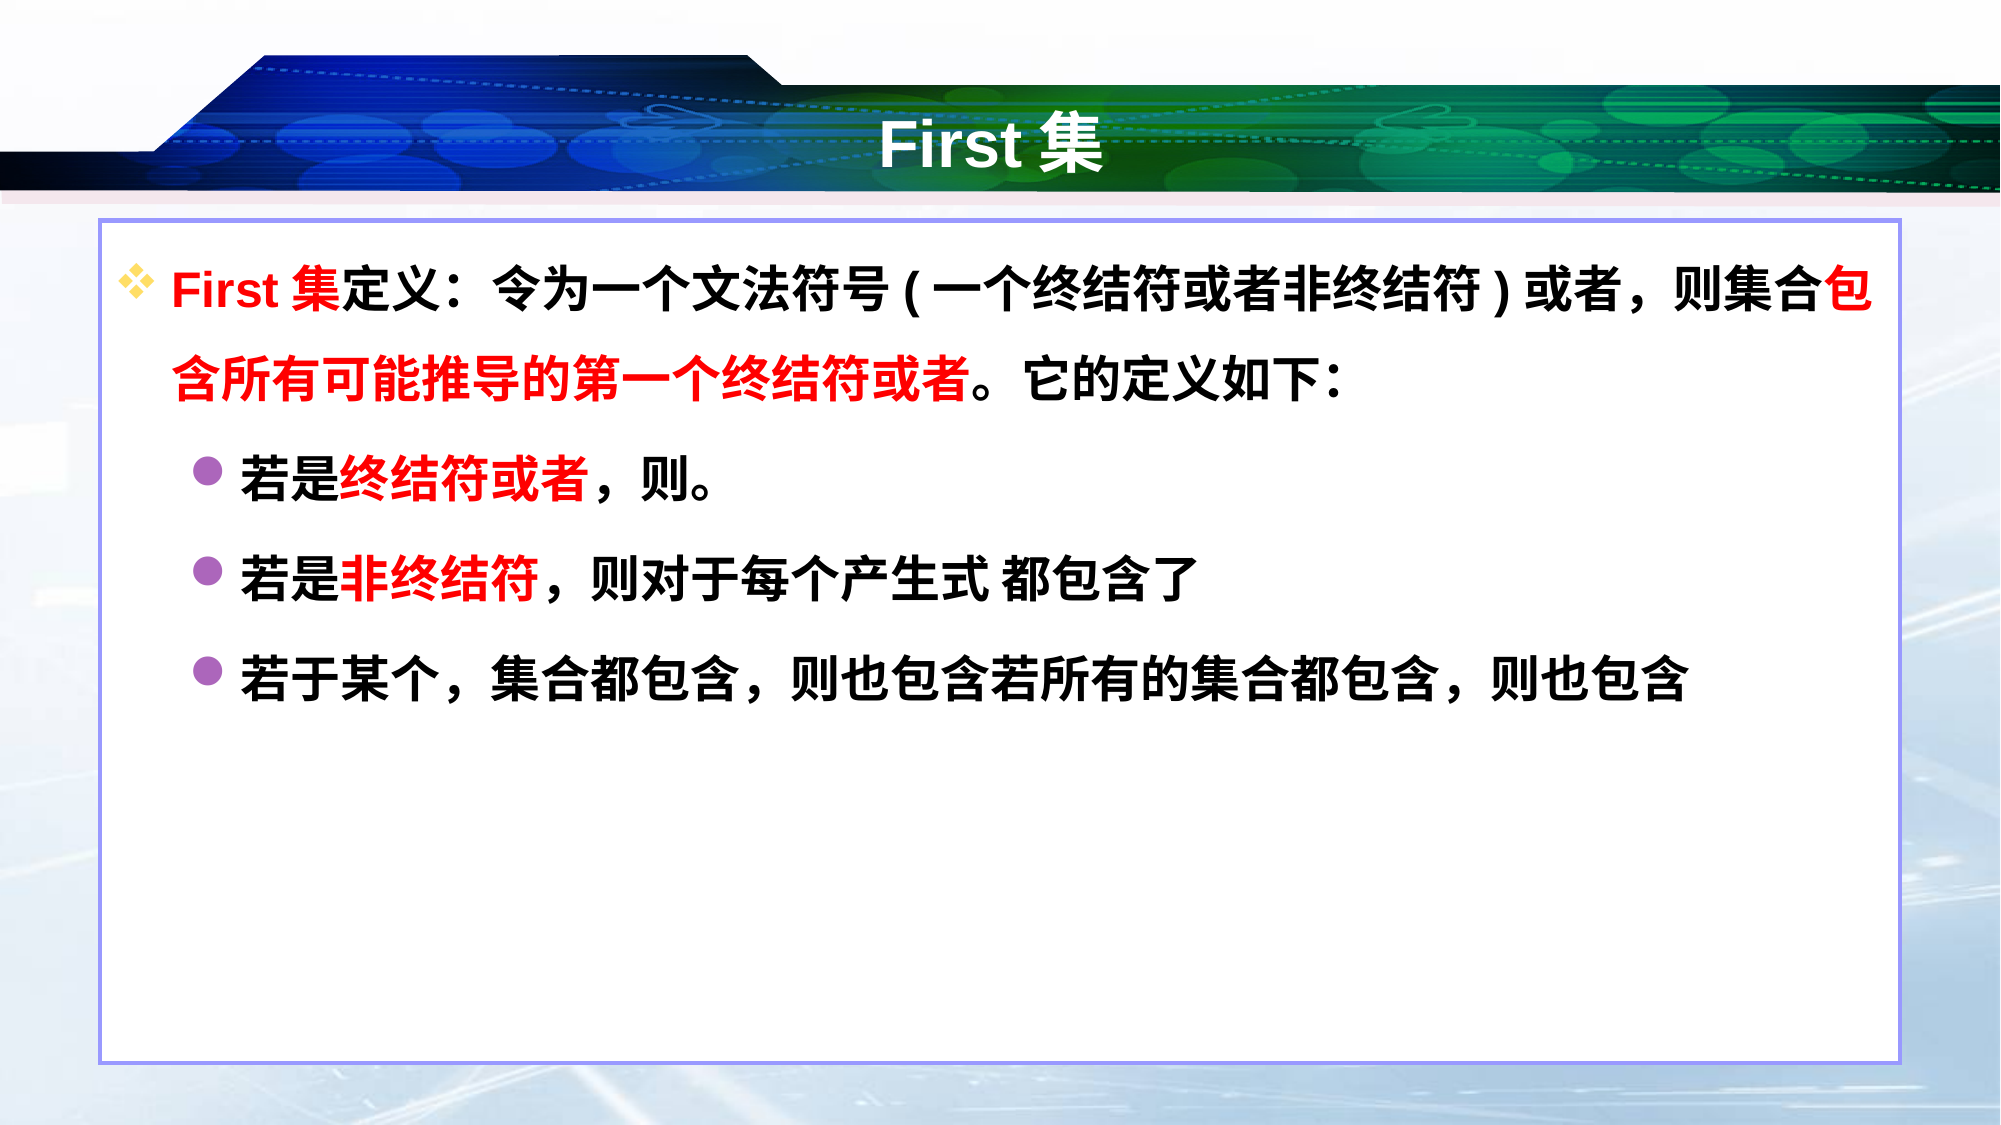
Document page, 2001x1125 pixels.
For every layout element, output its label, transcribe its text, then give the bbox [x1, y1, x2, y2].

picture [0, 0, 2001, 1125]
title First集 [133, 94, 1851, 188]
